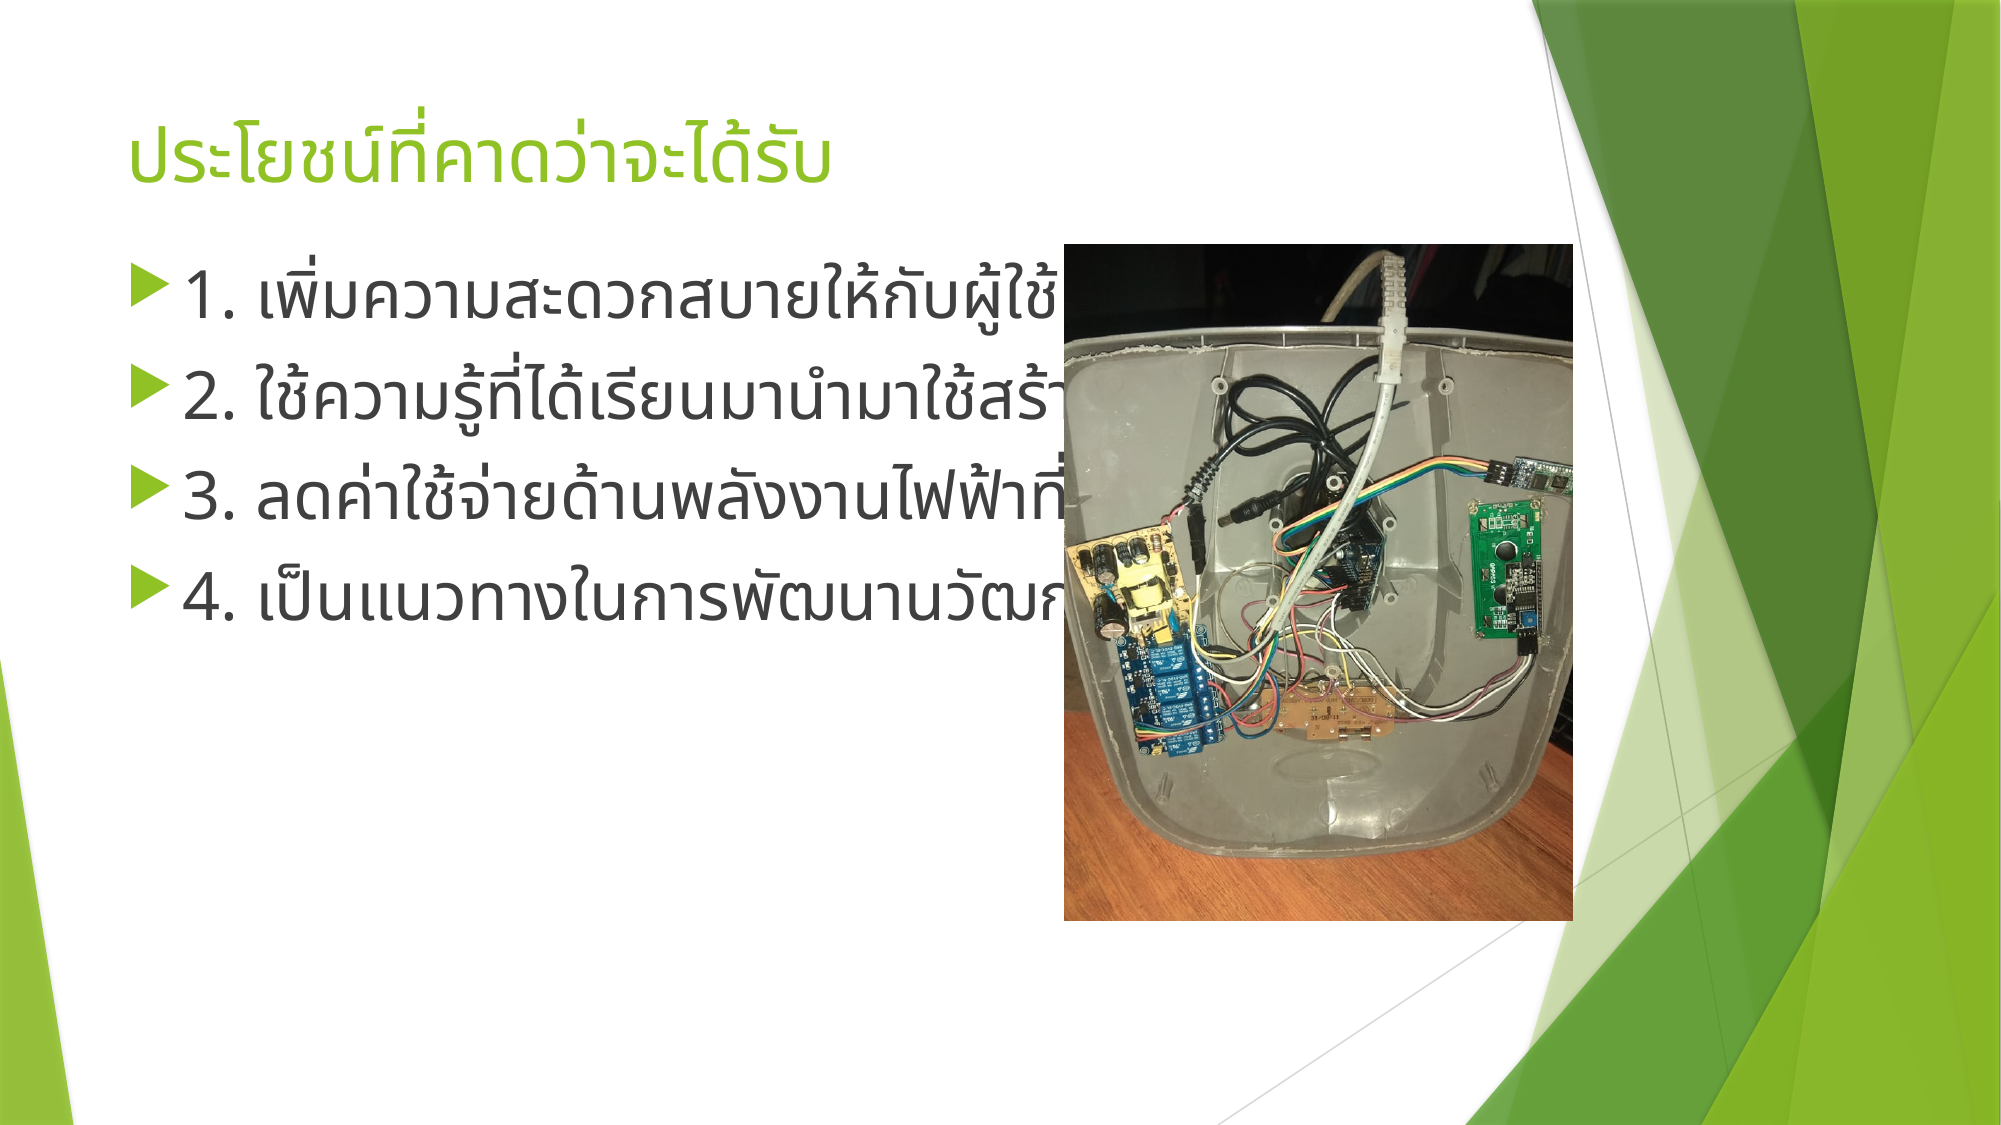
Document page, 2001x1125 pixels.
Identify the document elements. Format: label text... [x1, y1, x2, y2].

title ประโยชน์ที่คาดว่าจะได้รับ [111, 99, 1522, 244]
picture [1064, 243, 1573, 922]
list 1. เพิ่มความสะดวกสบายให้กับผู้ใช้ 2. ใช้ความรู้ที่ได้เรียนมานำมาใช้สร้างสิ่งประดิษฐ์ 3. ลดค่าใช้จ่ายด้านพลังงานไฟฟ้าที่ไม่จำเป็นลง 4. เป็นแนวทางในการพัฒนานวัฒกรรมในอนาคต [111, 244, 1062, 881]
